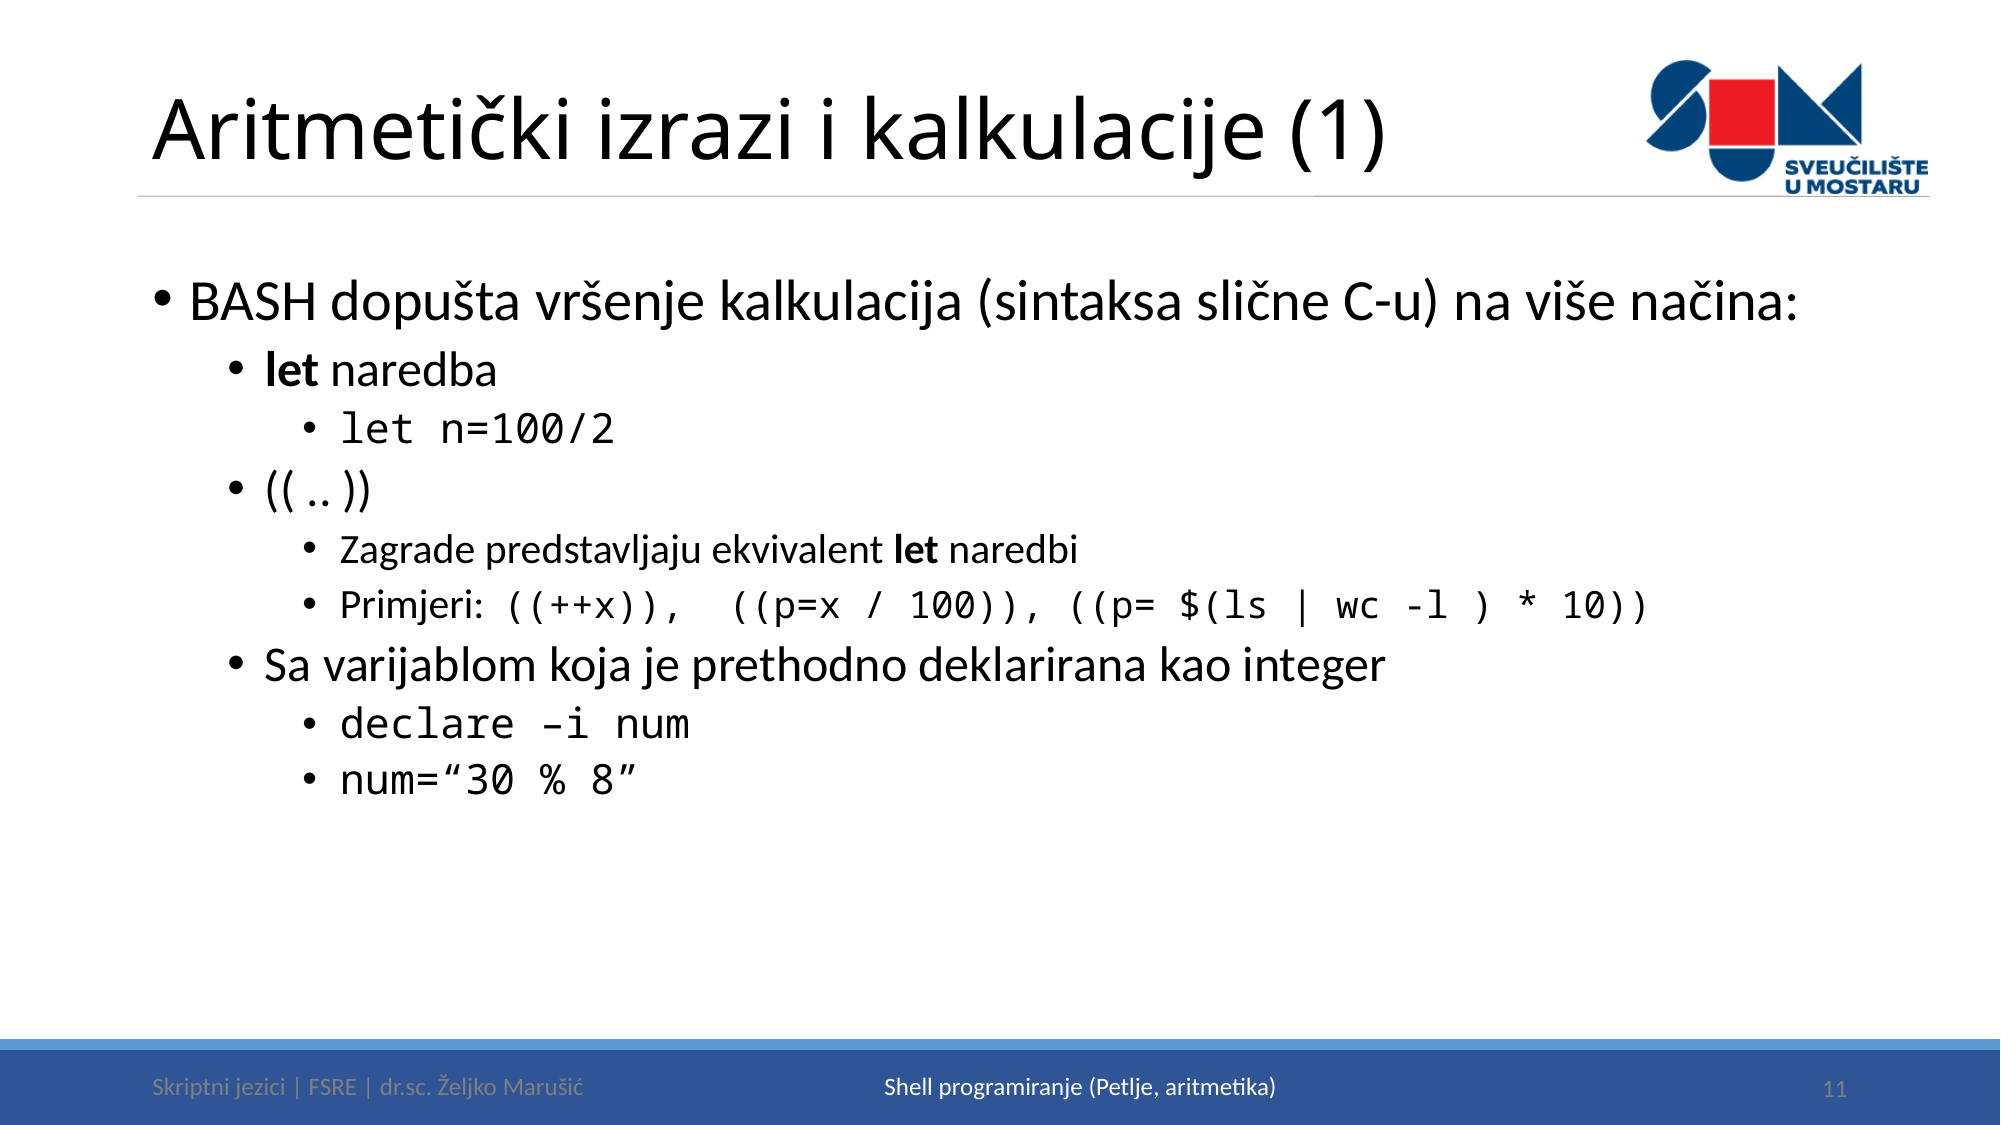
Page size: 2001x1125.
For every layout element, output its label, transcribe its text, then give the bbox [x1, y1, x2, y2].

picture [1647, 60, 1928, 194]
slide_number 11 [1677, 1057, 1863, 1117]
list BASH dopušta vršenje kalkulacija (sintaksa slične C-u) na više načina: let naredba let n=100/2 (( .. )) Zagrade predstavljaju ekvivalent let naredbi Primjeri: ((++x)), ((p=x / 100)), ((p= $(ls | wc -l ) * 10)) Sa varijablom koja je prethodno deklarirana kao integer declare –i num num=“30 % 8” [137, 262, 1863, 1014]
title Aritmetički izrazi i kalkulacije (1) [137, 59, 1647, 206]
footer Skriptni jezici | FSRE | dr.sc. Željko Marušić [137, 1055, 678, 1116]
